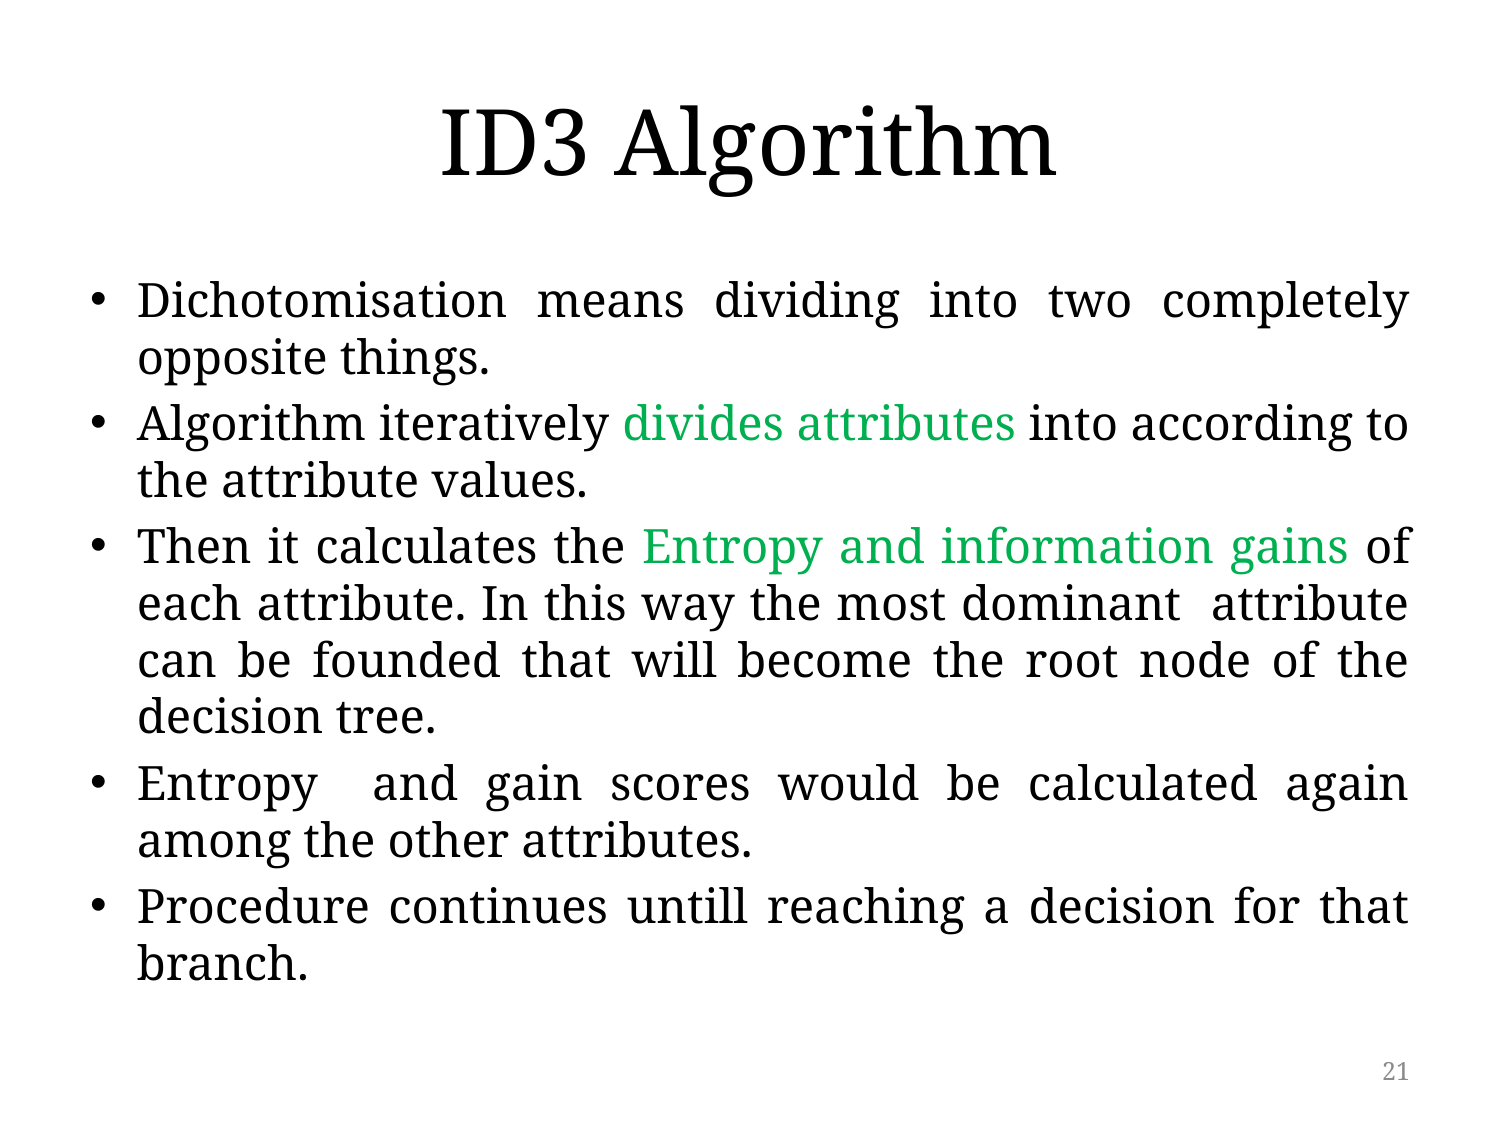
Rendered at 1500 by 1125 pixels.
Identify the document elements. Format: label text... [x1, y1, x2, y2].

list Dichotomisation means dividing into two completely opposite things. Algorithm iteratively divides attributes into according to the attribute values. Then it calculates the Entropy and information gains of each attribute. In this way the most dominant attribute can be founded that will become the root node of the decision tree. Entropy and gain scores would be calculated again among the other attributes. Procedure continues untill reaching a decision for that branch. [75, 262, 1425, 1005]
title ID3 Algorithm [75, 45, 1425, 233]
slide_number 21 [1074, 1042, 1425, 1103]
